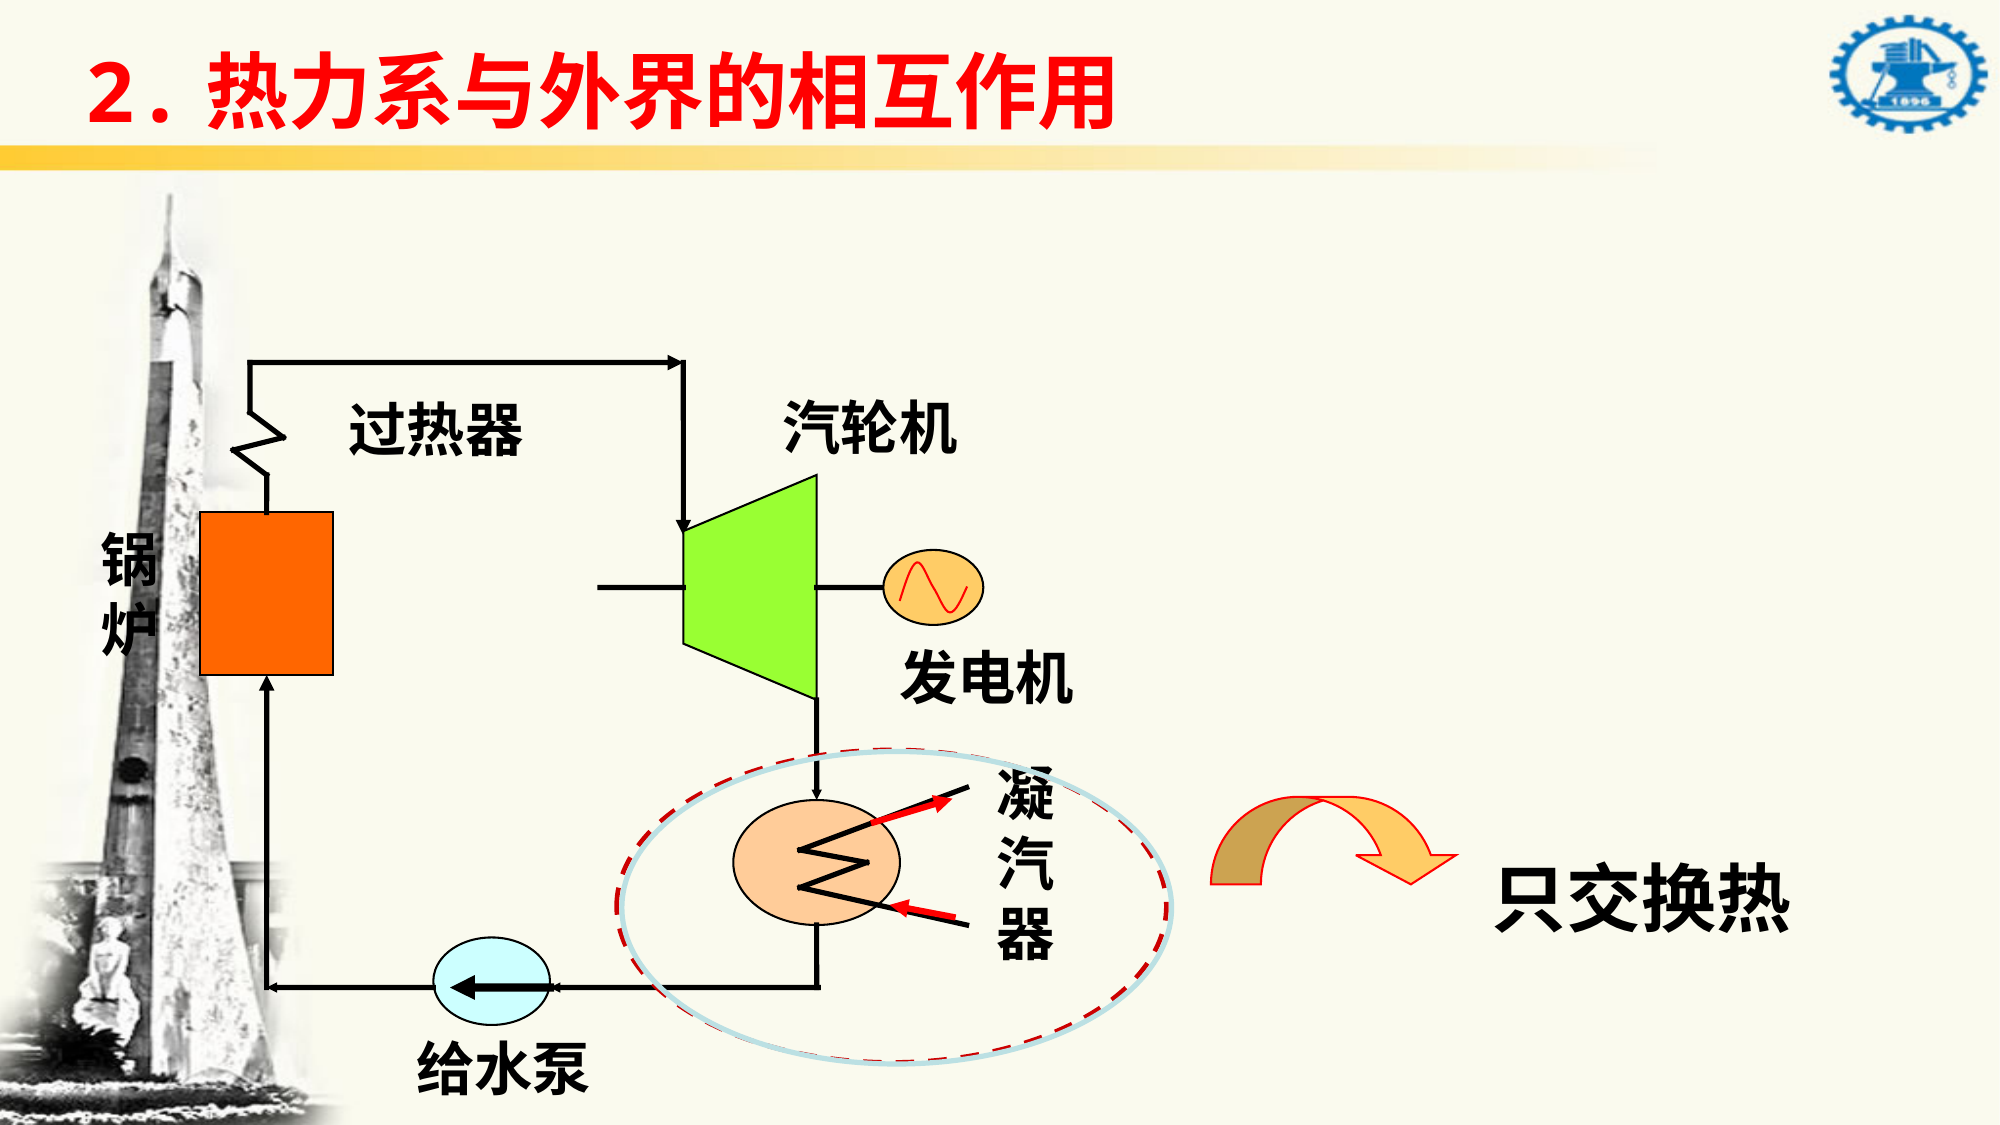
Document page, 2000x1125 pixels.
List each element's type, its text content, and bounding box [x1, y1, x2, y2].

text_box [450, 981, 550, 994]
text_box [900, 562, 967, 613]
text_box [873, 796, 953, 823]
text_box [1210, 796, 1456, 885]
text_box 汽轮机 [767, 383, 973, 469]
text_box [433, 937, 550, 1025]
text_box 只交换热 [1351, 843, 1933, 949]
text_box [249, 356, 683, 369]
text_box 给水泵 [401, 1025, 606, 1110]
text_box [889, 901, 953, 917]
text_box [683, 474, 817, 700]
text_box [621, 751, 1172, 1064]
text_box 2.热力系与外界的相互作用 [70, 31, 1662, 147]
text_box 锅 炉 [70, 515, 189, 670]
text_box 过热器 [275, 385, 597, 471]
text_box [550, 983, 656, 992]
text_box [267, 983, 434, 992]
text_box [616, 749, 954, 1031]
picture [0, 0, 2000, 1125]
text_box [677, 362, 690, 535]
text_box 发电机 [884, 633, 1089, 719]
text_box [883, 549, 984, 625]
text_box [260, 675, 273, 988]
text_box [199, 512, 334, 675]
text_box 凝汽器 [966, 750, 1084, 792]
